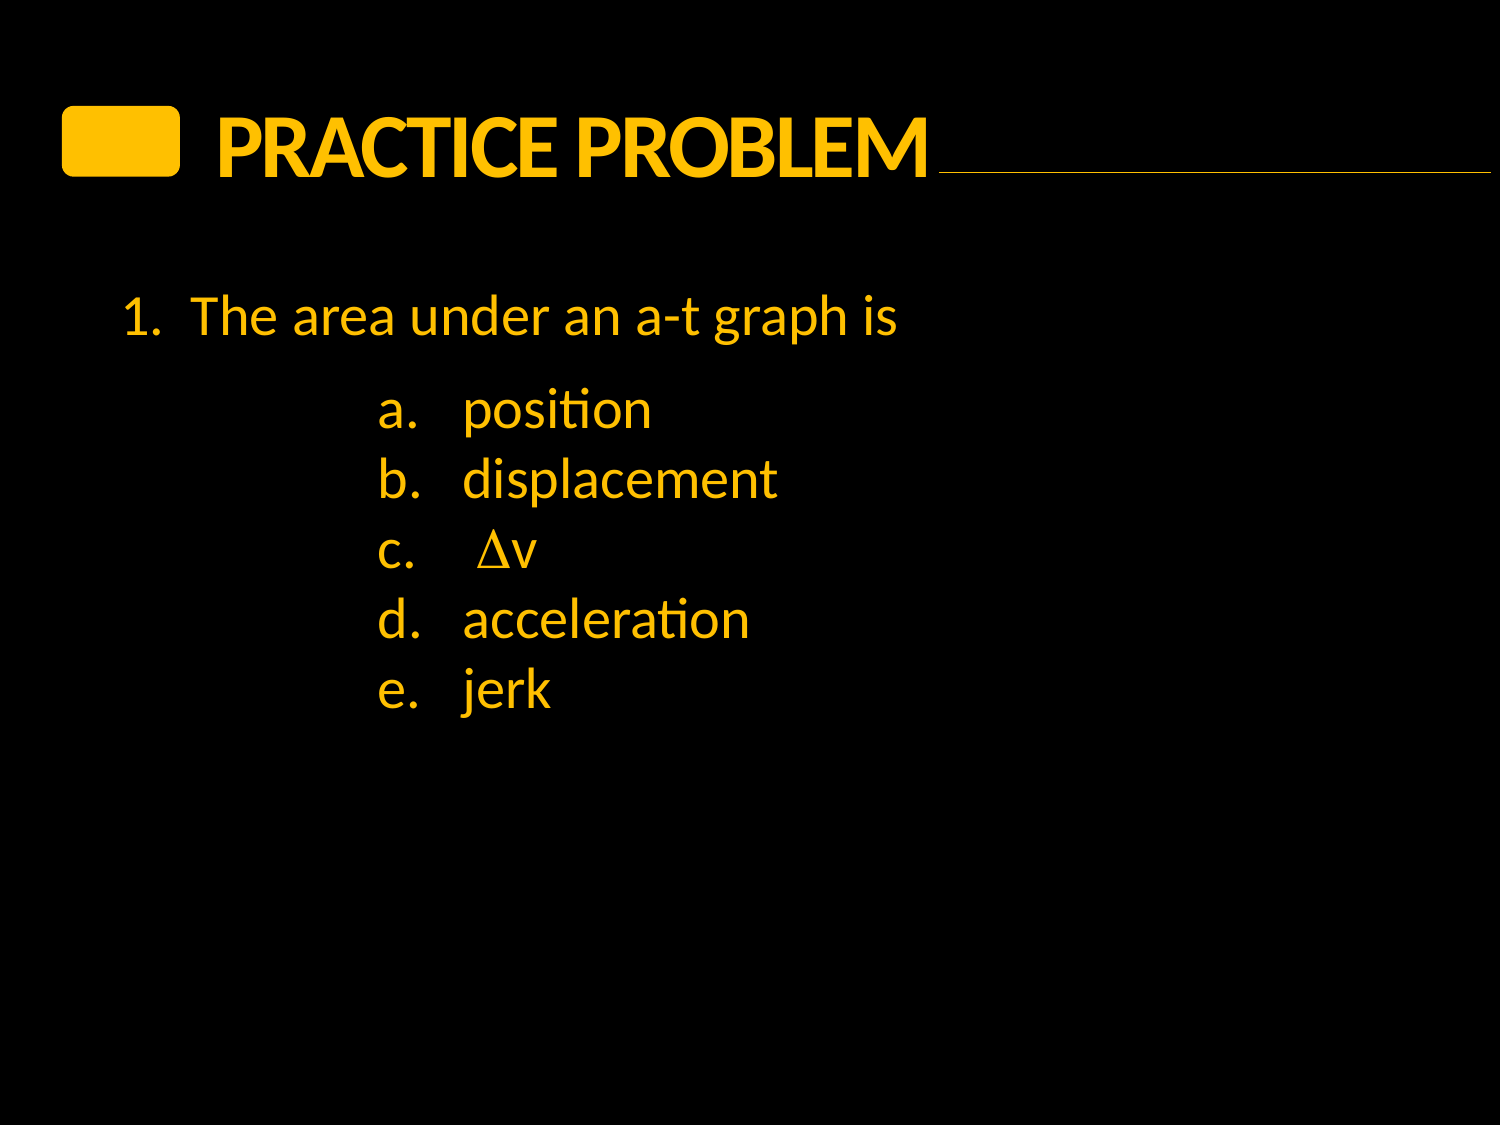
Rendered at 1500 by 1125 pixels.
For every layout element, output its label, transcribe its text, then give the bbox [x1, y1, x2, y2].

text_box position displacement Dv acceleration jerk [363, 363, 1418, 728]
text_box [59, 103, 103, 179]
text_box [108, 77, 1492, 205]
text_box 1. The area under an a-t graph is [105, 269, 1465, 355]
